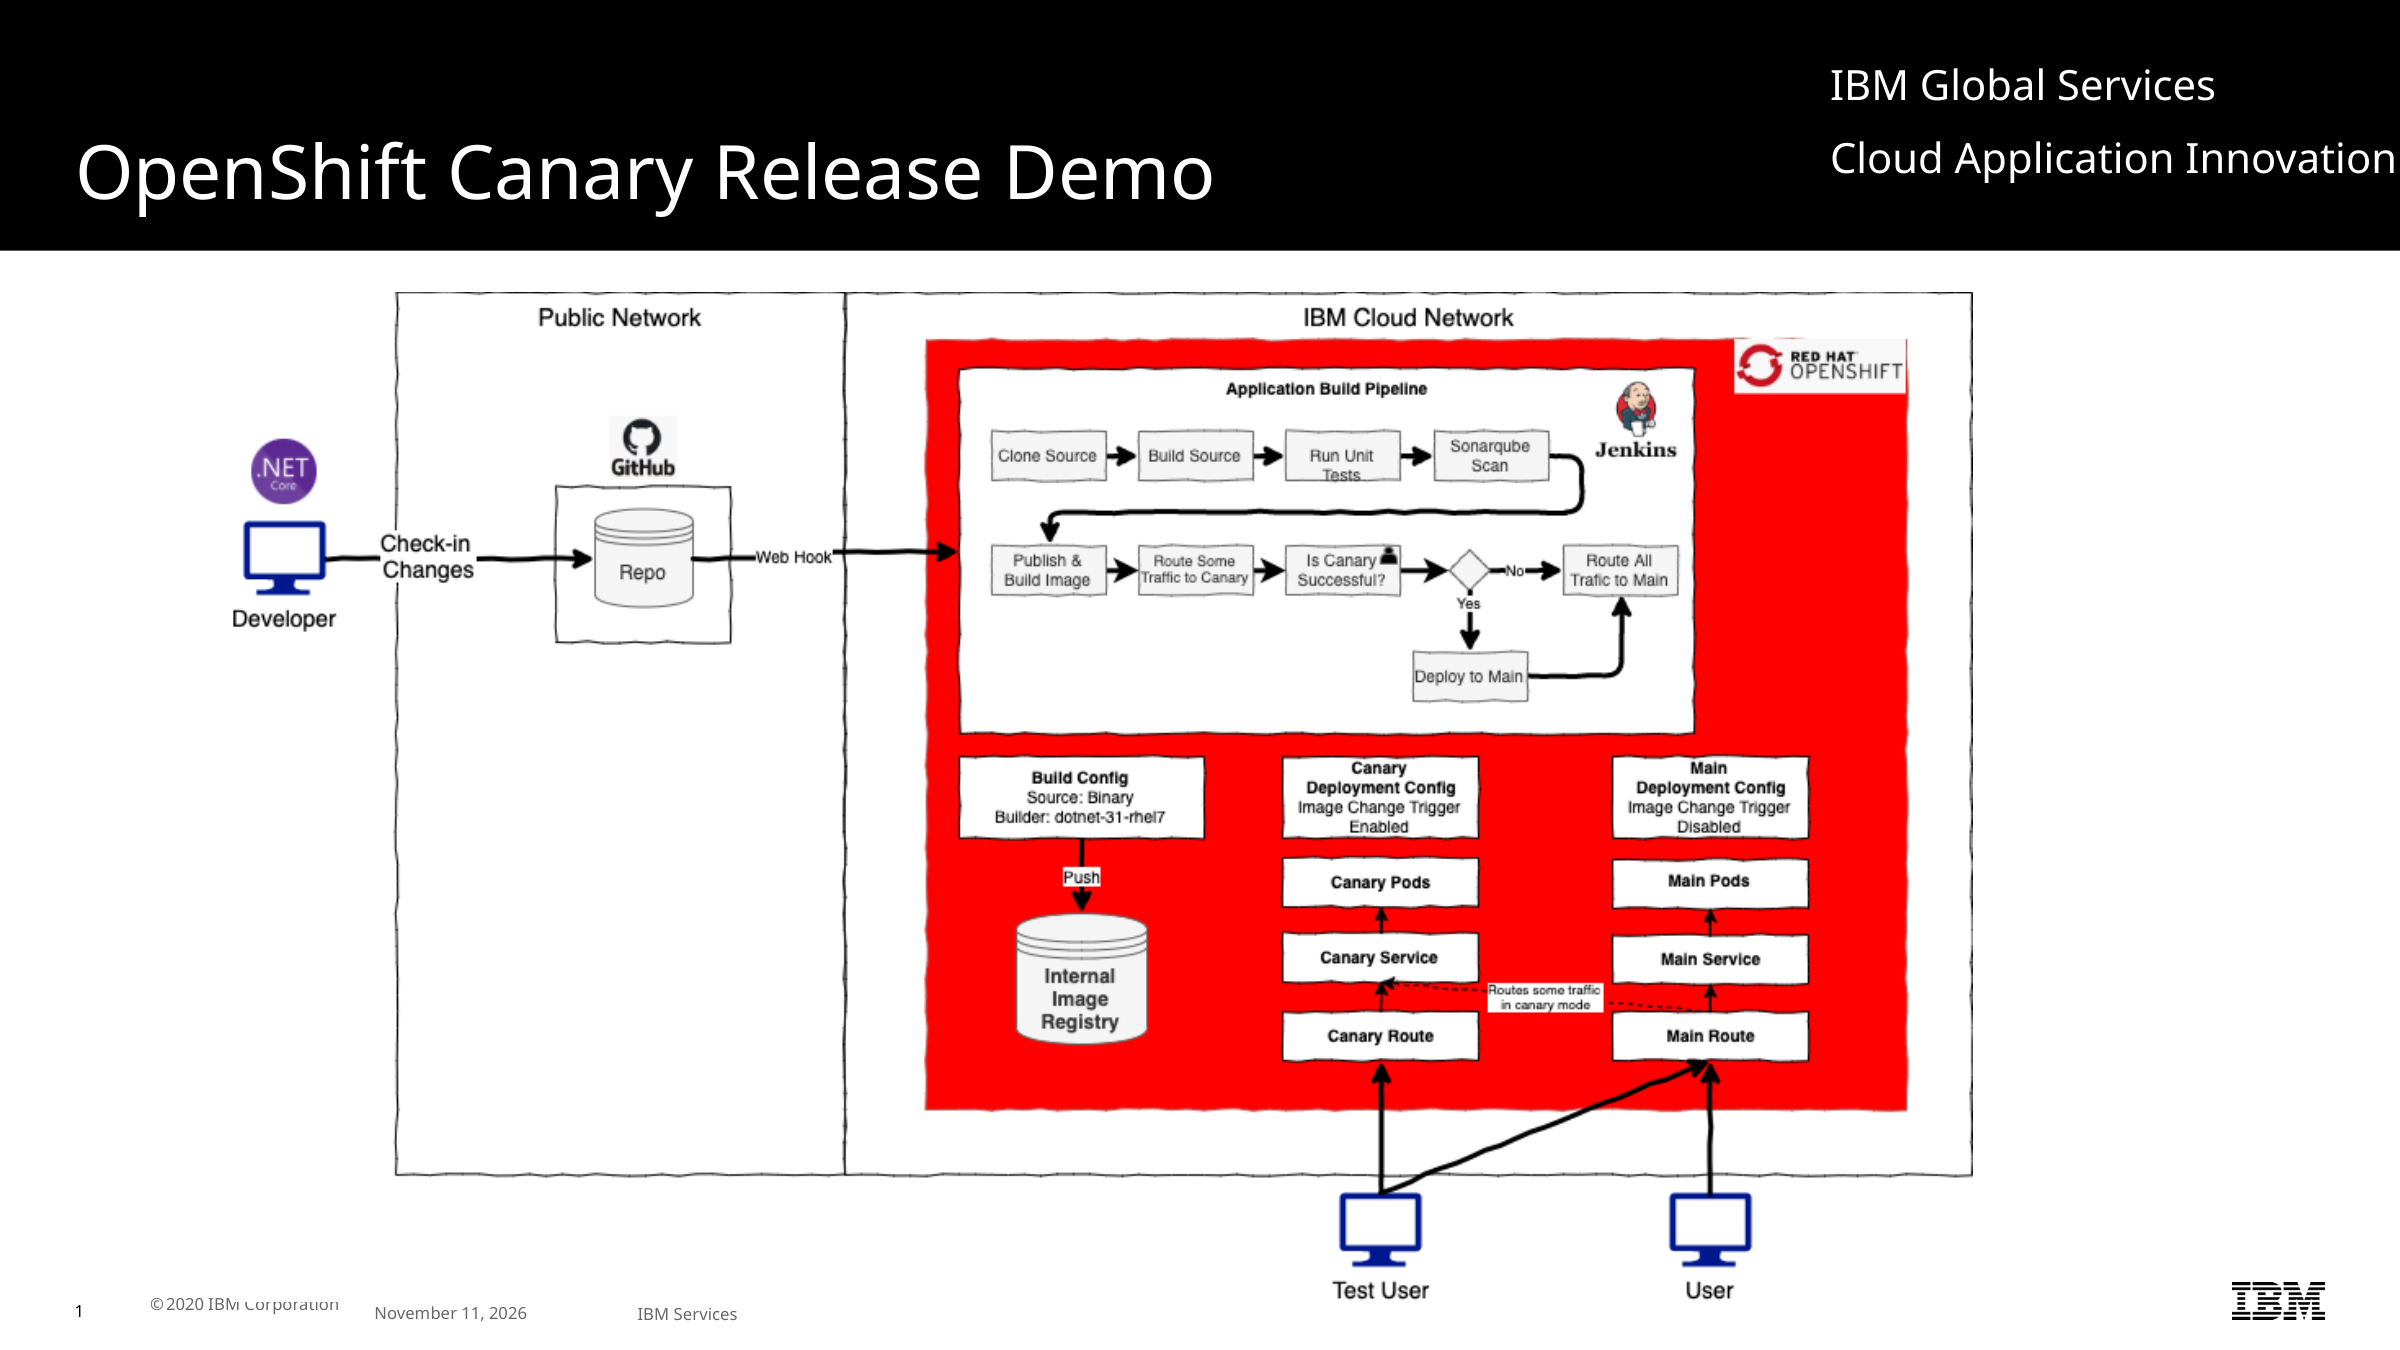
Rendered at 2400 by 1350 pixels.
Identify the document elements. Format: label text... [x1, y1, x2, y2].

picture [232, 292, 1973, 1302]
title OpenShift Canary Release Demo [75, 94, 2100, 216]
picture [2232, 1282, 2325, 1320]
text_box IBM Global Services Cloud Application Innovation [1814, 48, 2385, 199]
